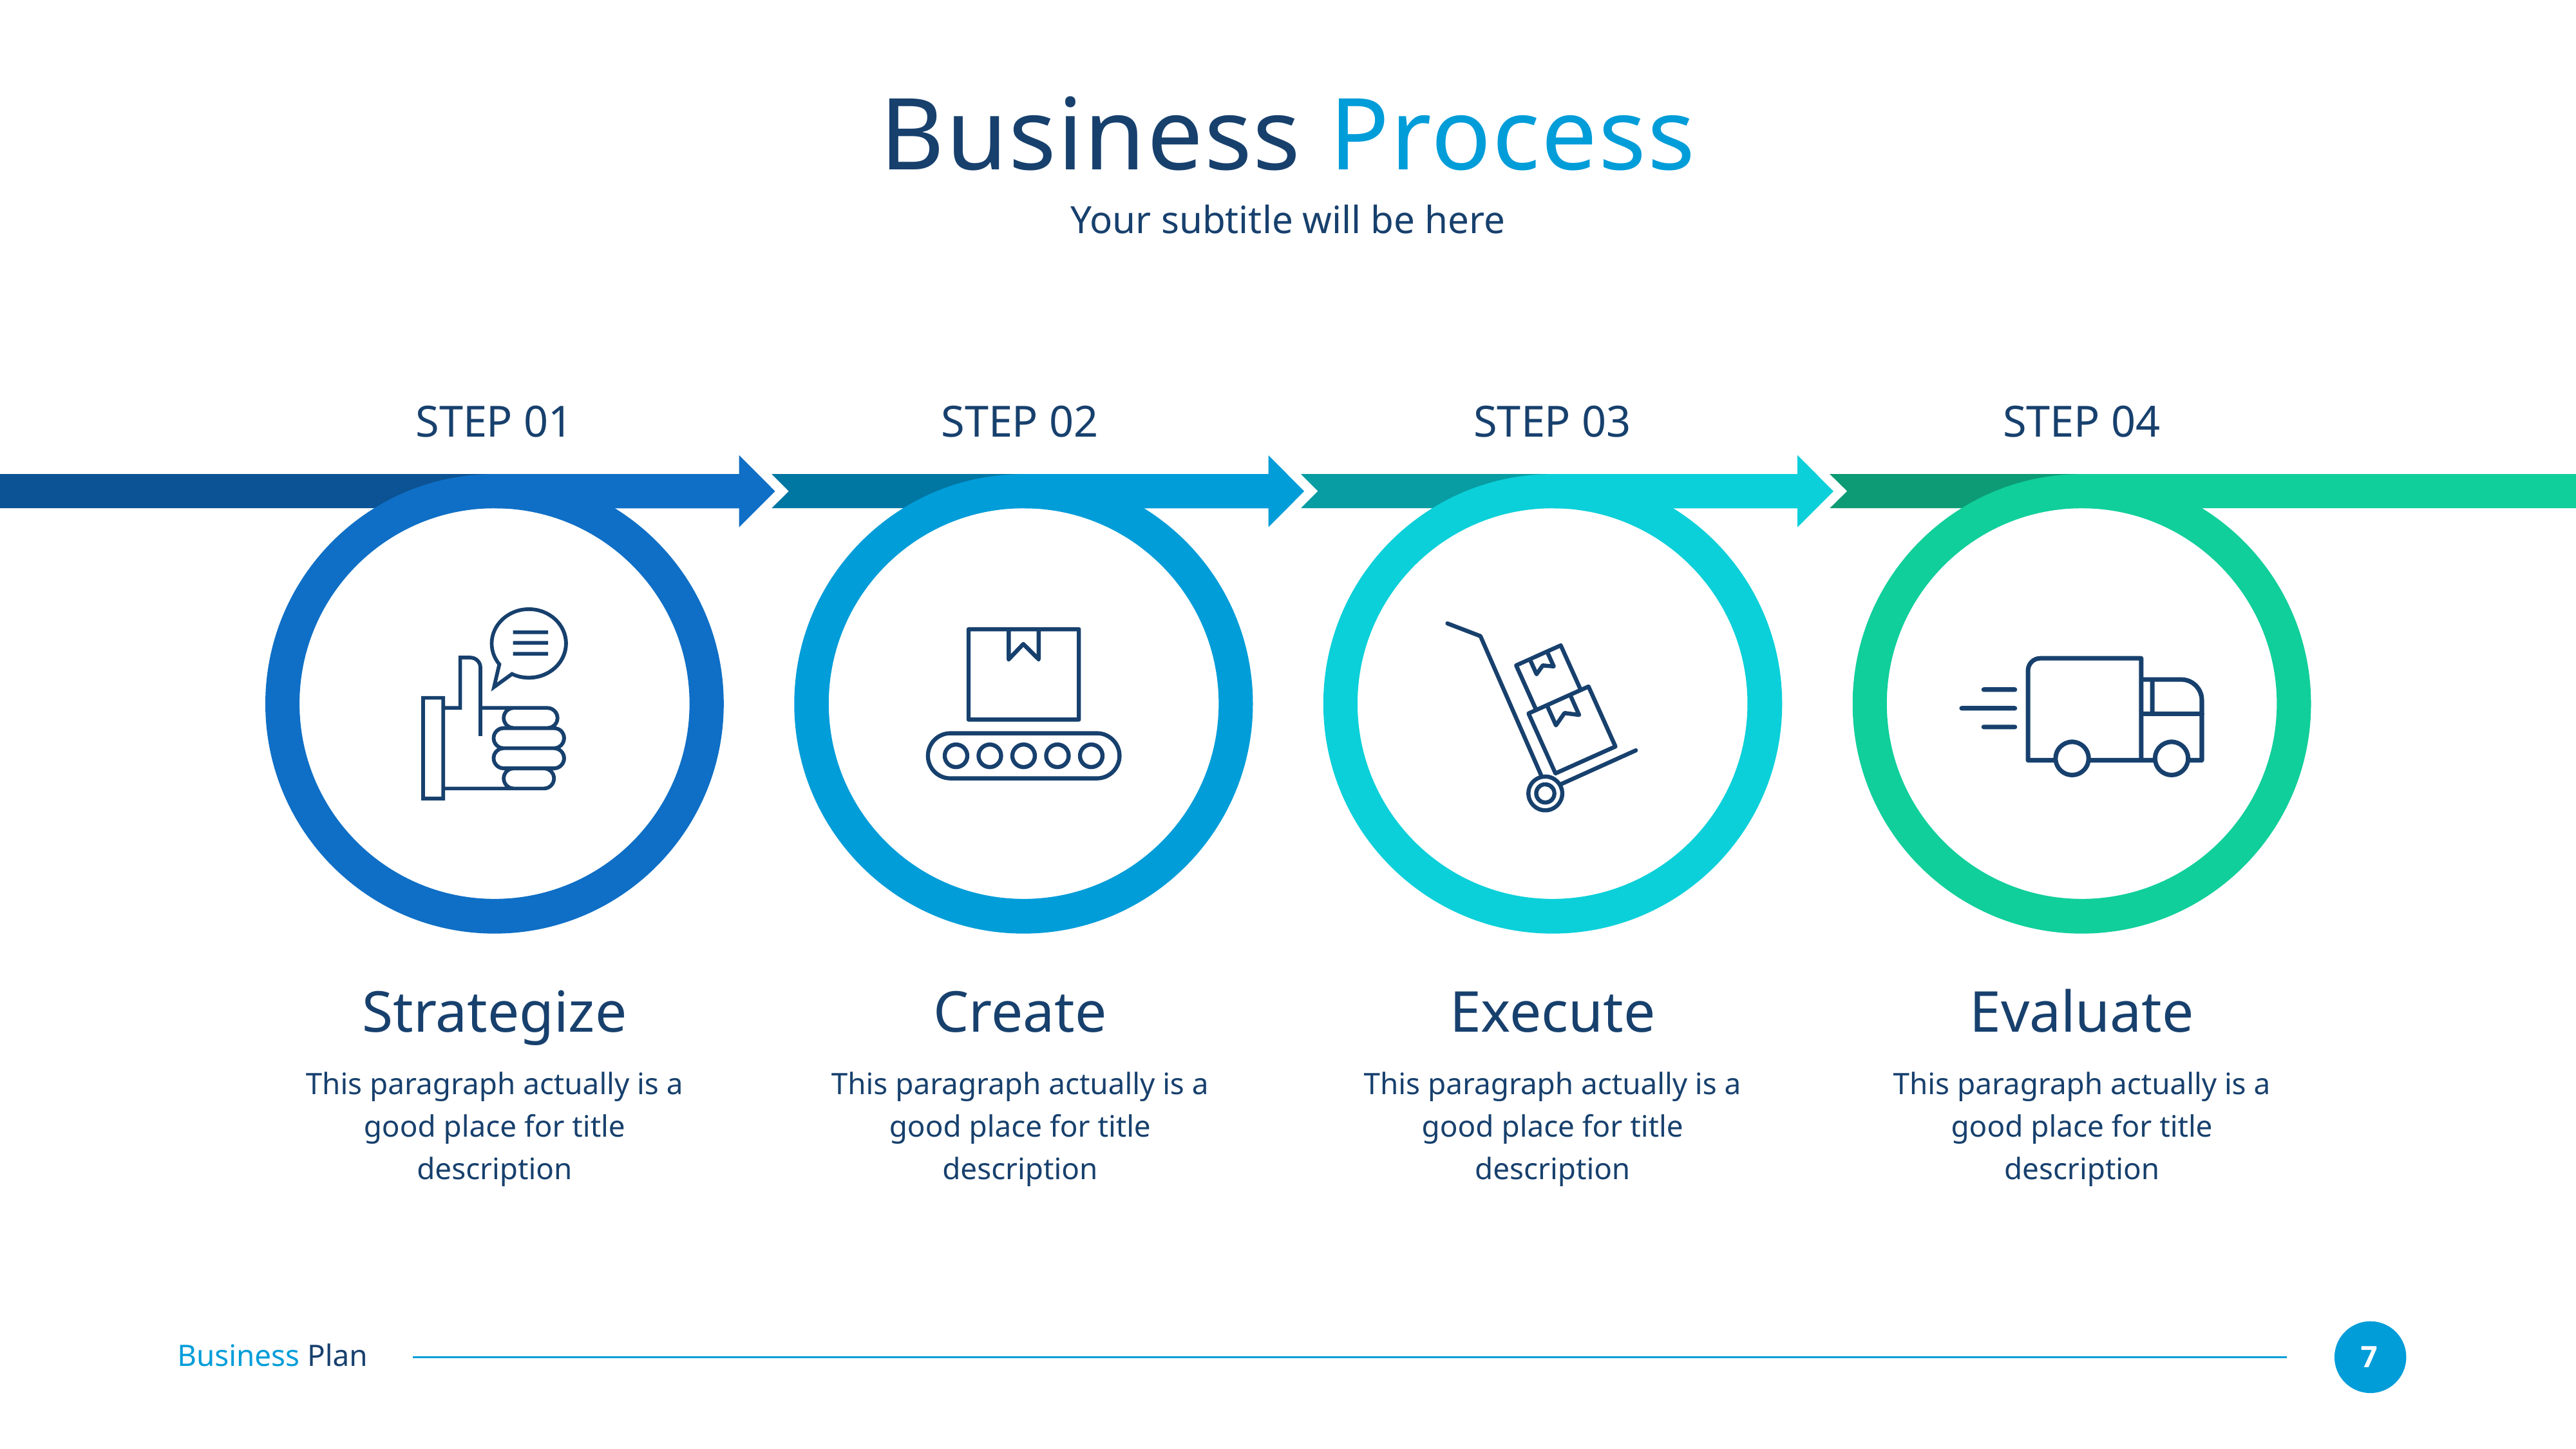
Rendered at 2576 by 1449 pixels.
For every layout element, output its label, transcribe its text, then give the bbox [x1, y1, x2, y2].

text_box [772, 474, 1007, 509]
text_box [0, 474, 478, 509]
text_box Evaluate [1892, 976, 2271, 1044]
text_box [1569, 455, 1833, 527]
text_box [265, 474, 724, 934]
text_box STEP 02 [831, 393, 1209, 446]
text_box [925, 731, 1122, 781]
text_box [1981, 724, 2018, 730]
text_box [1981, 687, 2018, 692]
text_box This paragraph actually is a good place for title description [1892, 1057, 2271, 1186]
text_box [421, 656, 566, 800]
text_box Create [831, 976, 1209, 1044]
text_box [794, 474, 1253, 934]
text_box [489, 607, 568, 692]
text_box This paragraph actually is a good place for title description [831, 1057, 1209, 1186]
text_box [1040, 455, 1305, 527]
text_box This paragraph actually is a good place for title description [305, 1057, 684, 1186]
text_box [1301, 474, 1537, 509]
text_box Execute [1363, 976, 1742, 1044]
text_box STEP 01 [305, 393, 684, 446]
text_box [511, 455, 775, 527]
text_box STEP 04 [1892, 393, 2271, 446]
text_box [1852, 474, 2311, 934]
list Your subtitle will be here [177, 196, 2399, 243]
text_box [1323, 474, 1783, 934]
text_box [1830, 474, 2065, 509]
text_box [966, 627, 1081, 722]
text_box [2025, 656, 2204, 777]
text_box [1445, 621, 1638, 813]
text_box [1959, 706, 2018, 711]
text_box [2098, 474, 2576, 509]
title Business Process [177, 70, 2399, 193]
text_box STEP 03 [1363, 393, 1742, 446]
text_box This paragraph actually is a good place for title description [1363, 1057, 1742, 1186]
text_box Strategize [305, 976, 684, 1044]
